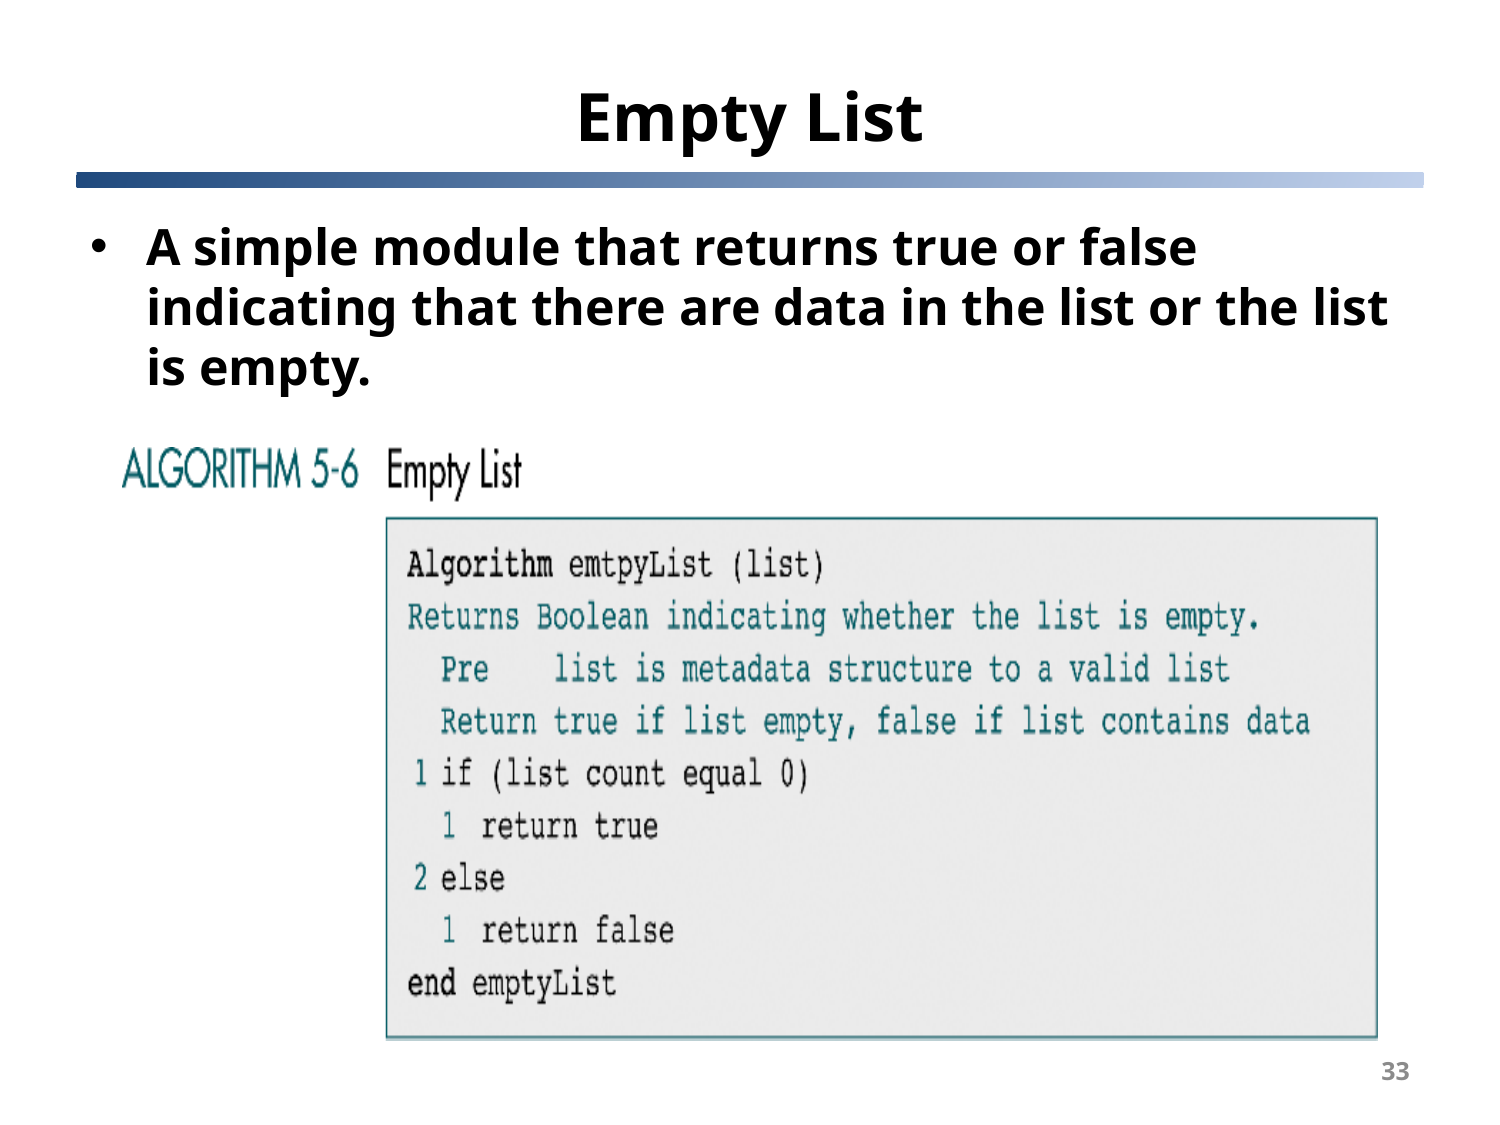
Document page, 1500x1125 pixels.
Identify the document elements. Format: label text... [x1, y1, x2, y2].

slide_number 33 [1074, 1042, 1425, 1103]
title Empty List [75, 45, 1425, 185]
picture [122, 446, 1378, 1041]
list A simple module that returns true or false indicating that there are data in the list or the list is empty. [75, 208, 1425, 1005]
